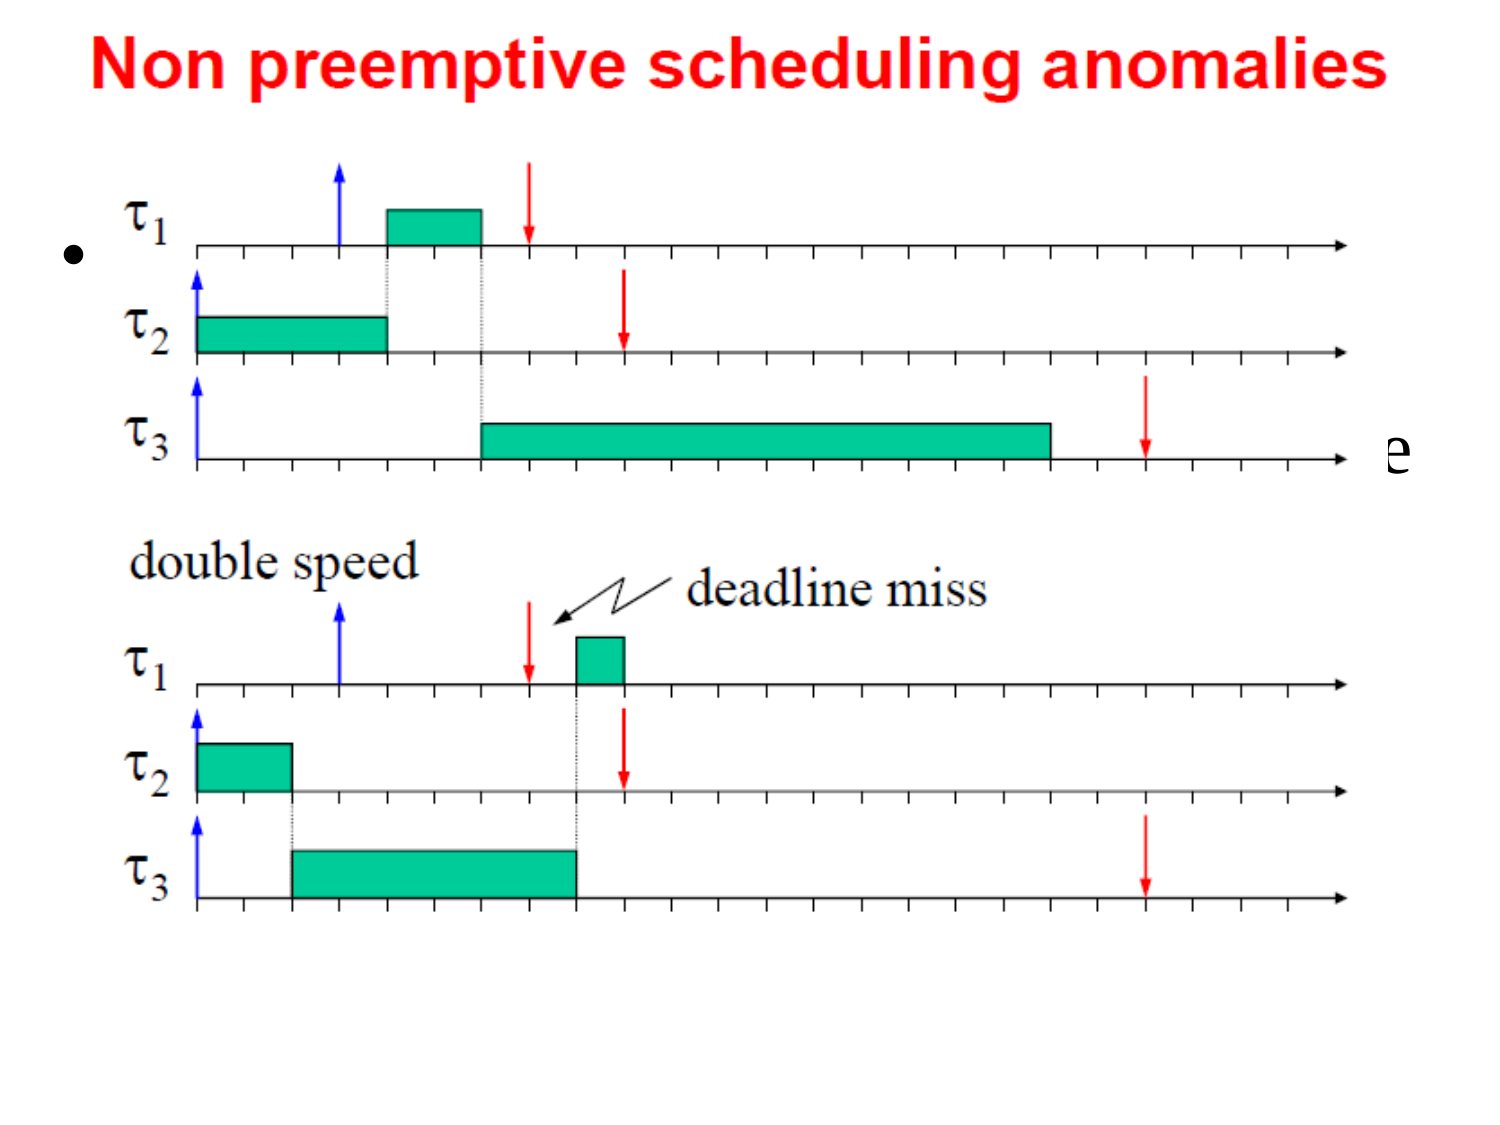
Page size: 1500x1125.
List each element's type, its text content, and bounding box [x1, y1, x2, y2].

picture [87, 24, 1388, 922]
list Scheduling anomaly: doubling the processor speed (reducing task execution times by half) makes Tau1 miss its deadline [46, 210, 1454, 1032]
